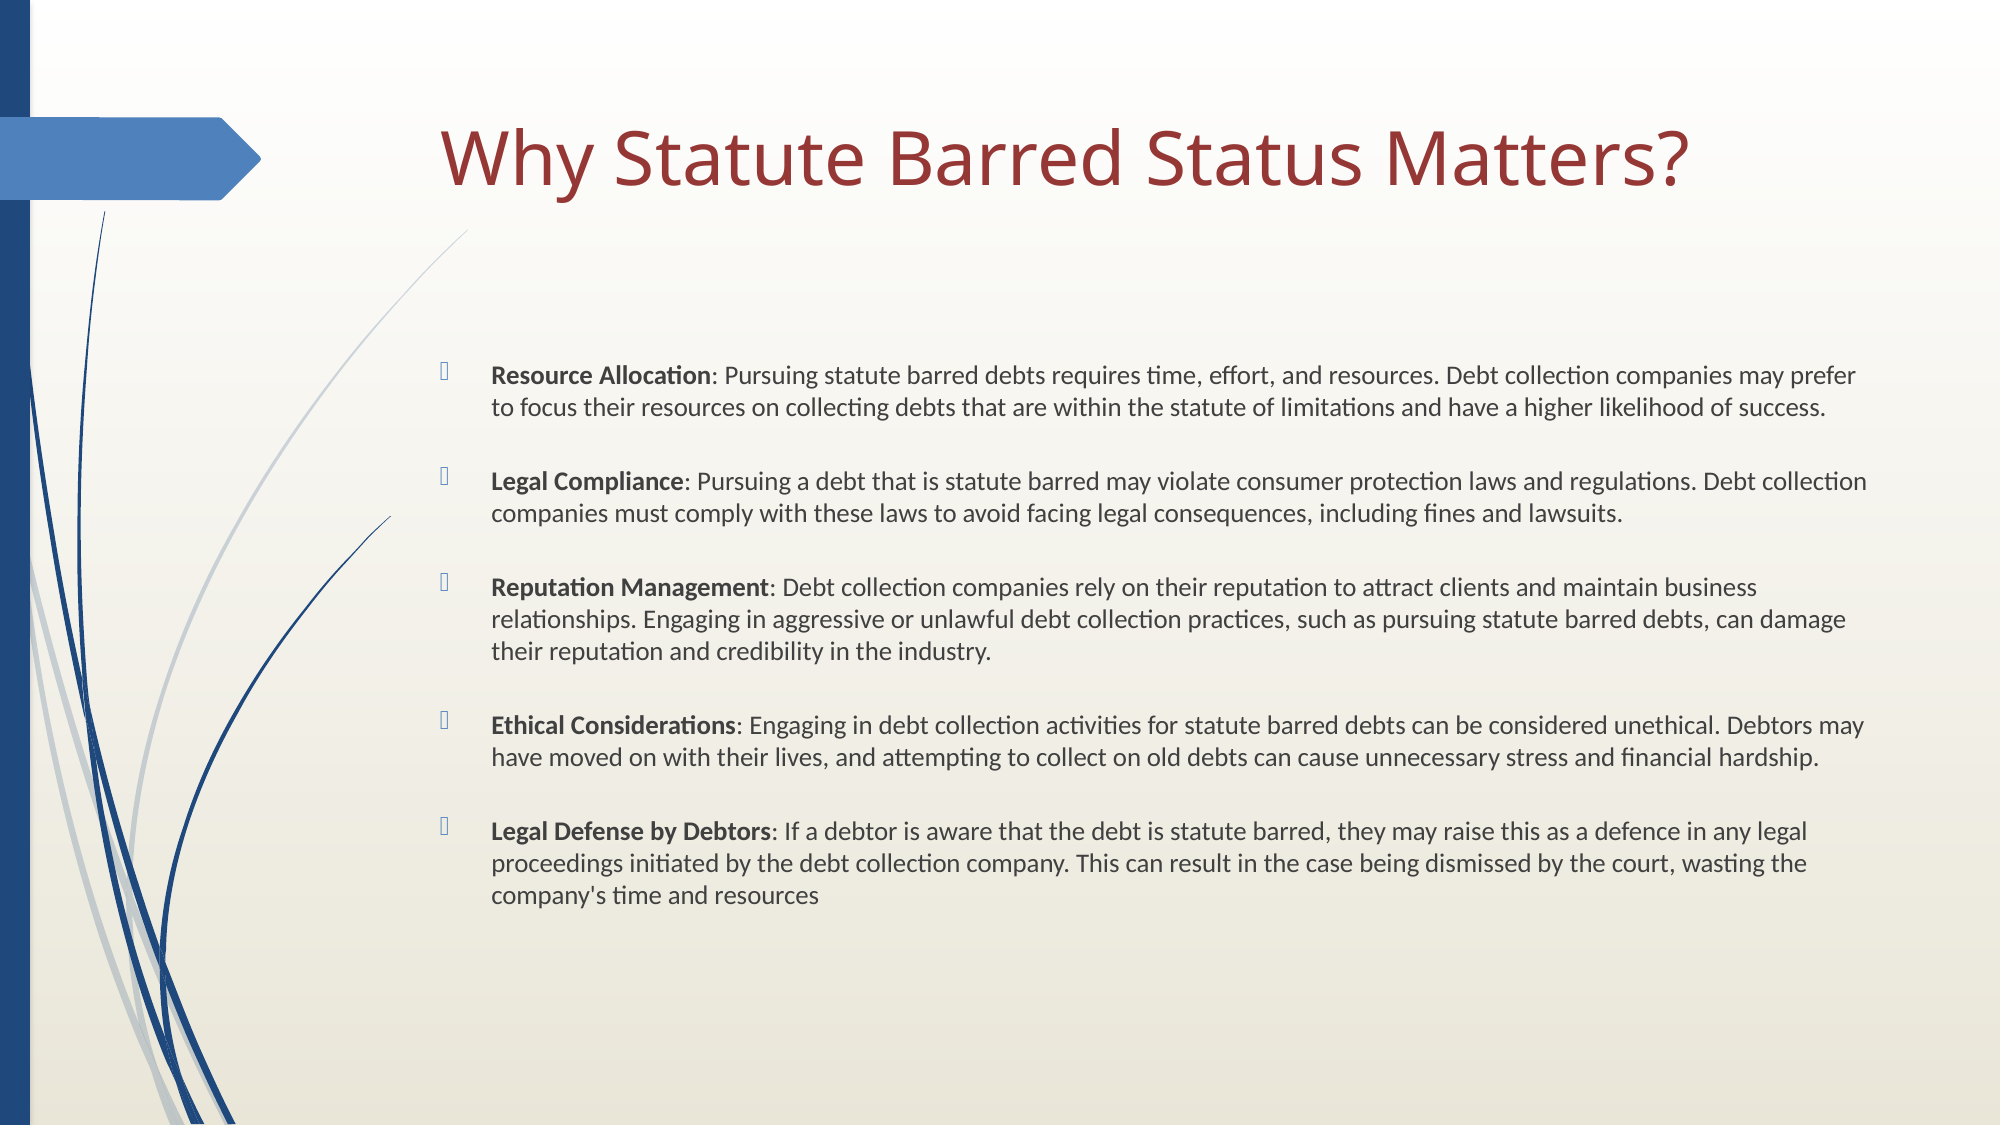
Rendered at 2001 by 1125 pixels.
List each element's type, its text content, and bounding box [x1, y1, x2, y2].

list Resource Allocation: Pursuing statute barred debts requires time, effort, and resources. Debt collection companies may prefer to focus their resources on collecting debts that are within the statute of limitations and have a higher likelihood of success. Legal Compliance: Pursuing a debt that is statute barred may violate consumer protection laws and regulations. Debt collection companies must comply with these laws to avoid facing legal consequences, including fines and lawsuits. Reputation Management: Debt collection companies rely on their reputation to attract clients and maintain business relationships. Engaging in aggressive or unlawful debt collection practices, such as pursuing statute barred debts, can damage their reputation and credibility in the industry. Ethical Considerations: Engaging in debt collection activities for statute barred debts can be considered unethical. Debtors may have moved on with their lives, and attempting to collect on old debts can cause unnecessary stress and financial hardship. Legal Defense by Debtors: If a debtor is aware that the debt is statute barred, they may raise this as a defence in any legal proceedings initiated by the debt collection company. This can result in the case being dismissed by the court, wasting the company's time and resources [424, 350, 1888, 970]
title Why Statute Barred Status Matters? [425, 102, 1888, 313]
